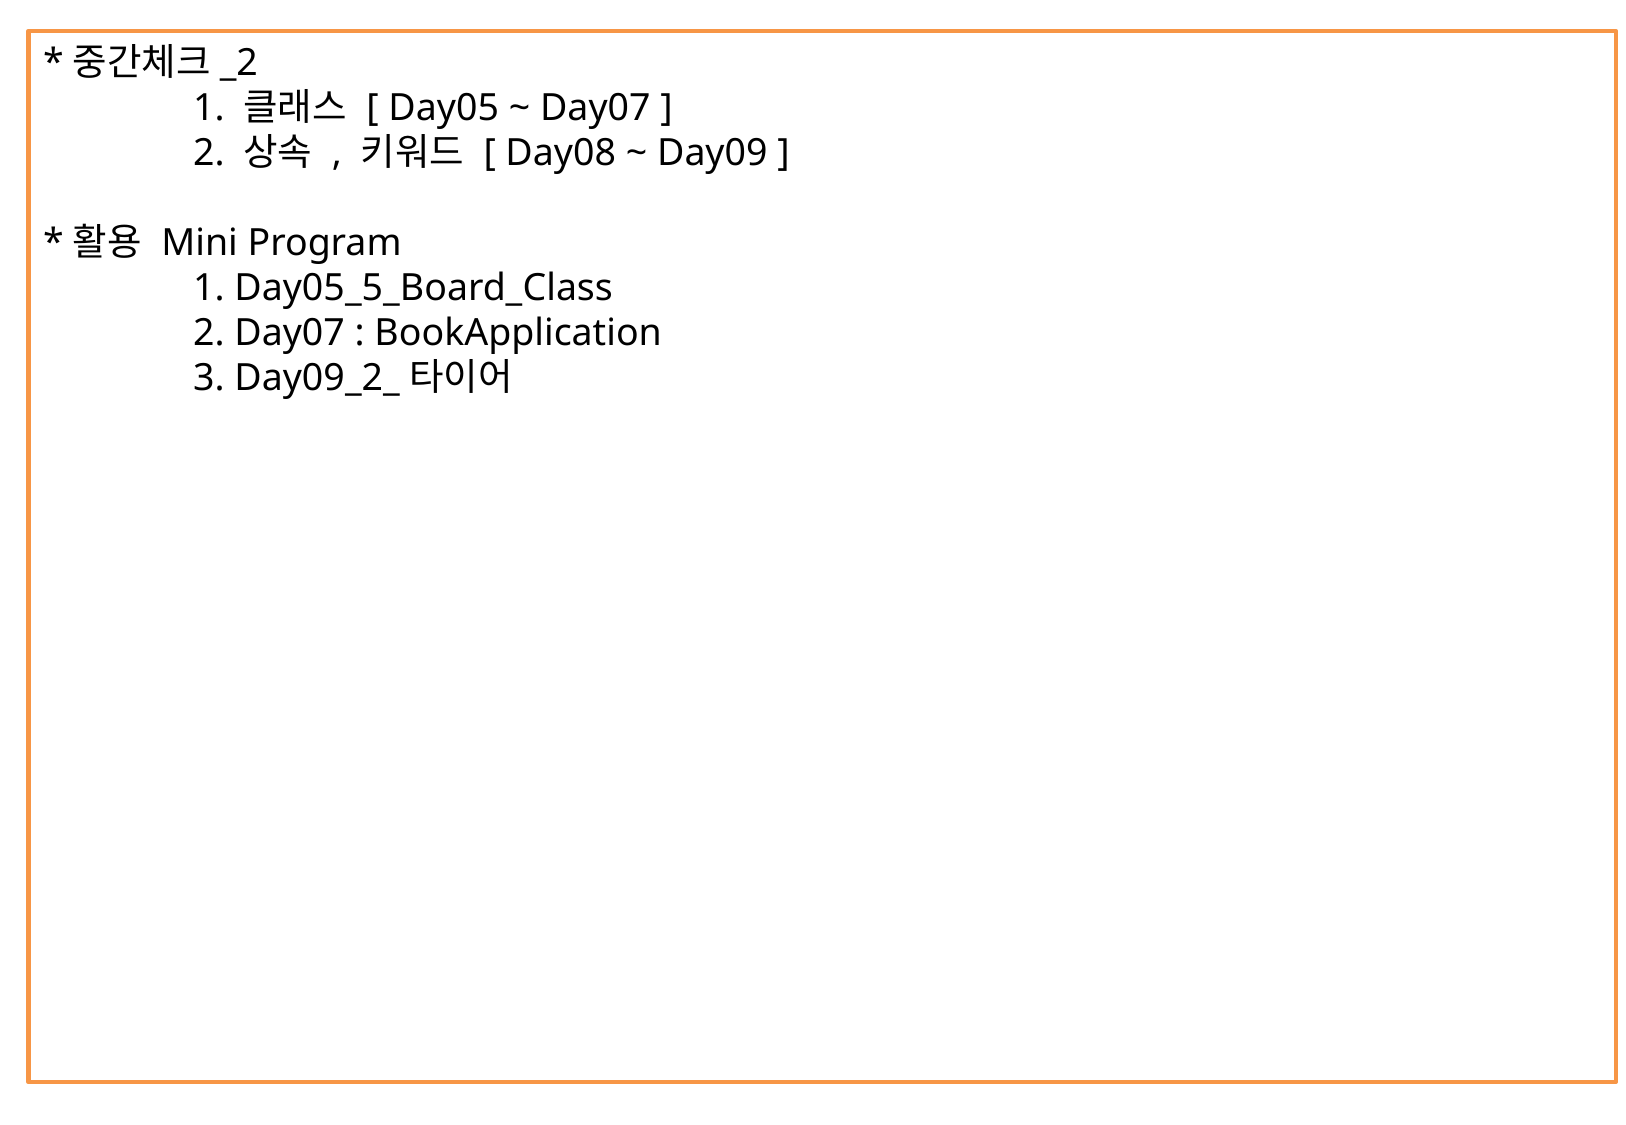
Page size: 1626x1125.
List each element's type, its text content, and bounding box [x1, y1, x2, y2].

text_box *중간체크_2 1. 클래스 [ Day05 ~ Day07 ] 2. 상속 , 키워드 [ Day08 ~ Day09 ] *활용 Mini Program 1. Day05_5_Board_Class 2. Day07 : BookApplication 3. Day09_2_타이어 [26, 29, 1618, 1084]
